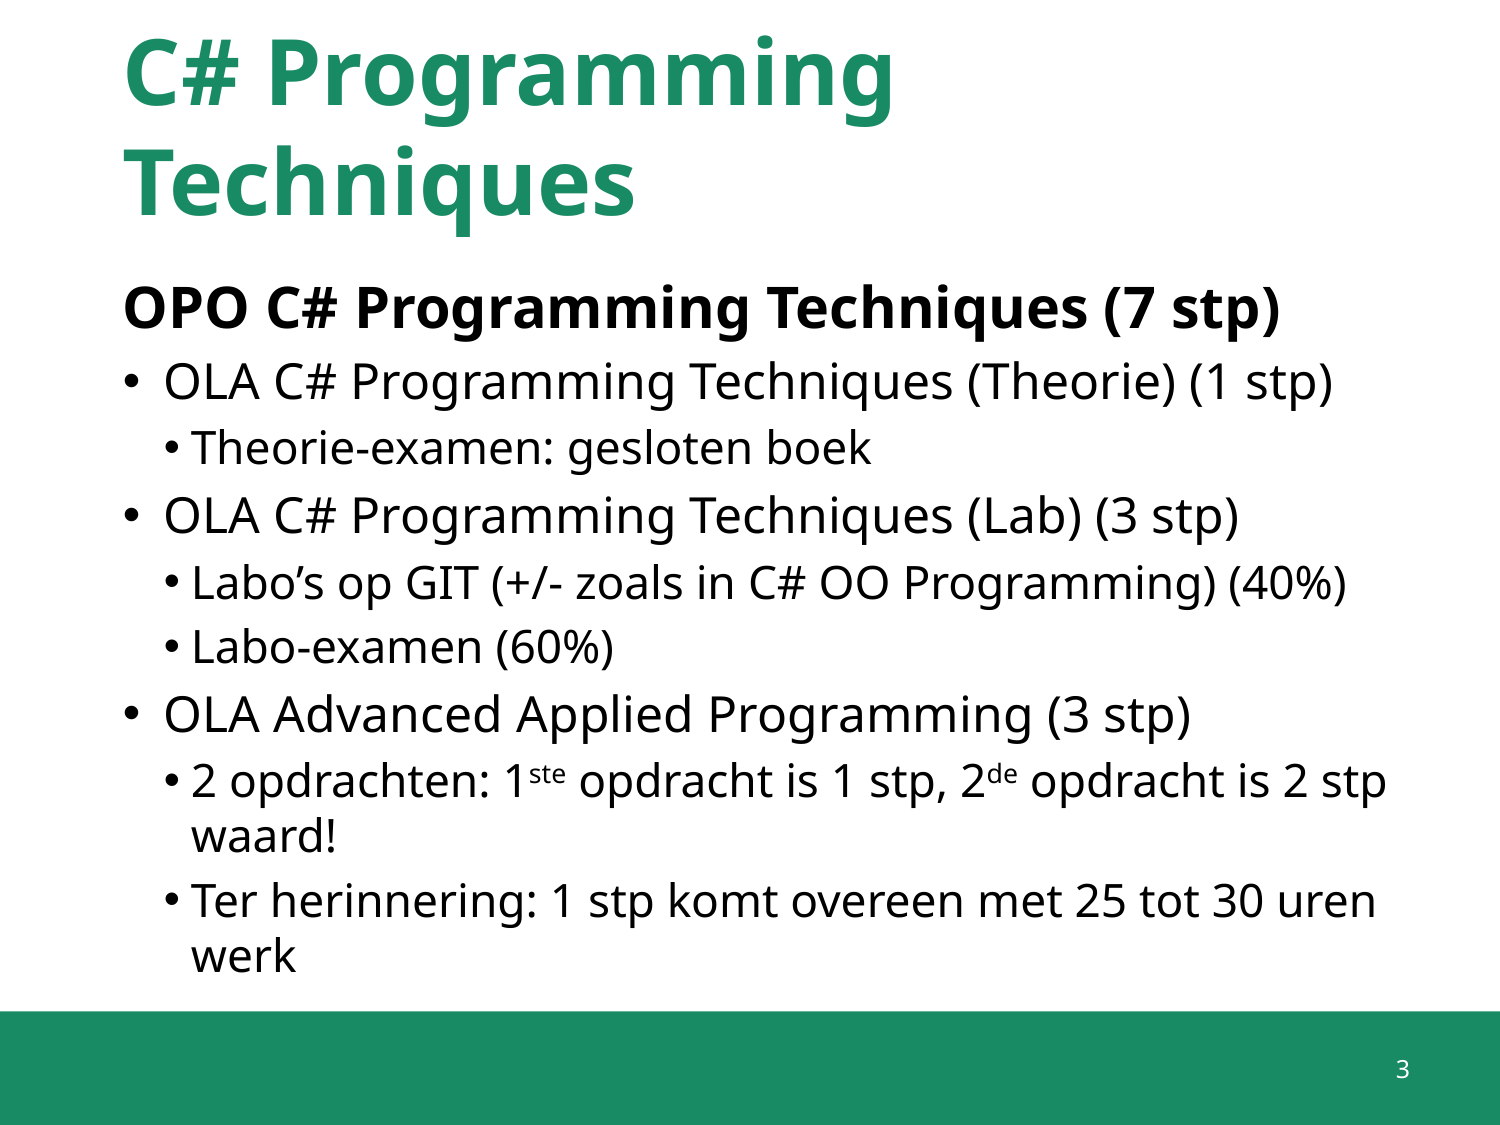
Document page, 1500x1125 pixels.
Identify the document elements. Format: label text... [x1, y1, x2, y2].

slide_number 3 [1338, 1040, 1425, 1101]
title C# Programming Techniques [107, 30, 1425, 218]
list OPO C# Programming Techniques (7 stp) OLA C# Programming Techniques (Theorie) (1 stp) Theorie-examen: gesloten boek OLA C# Programming Techniques (Lab) (3 stp) Labo’s op GIT (+/- zoals in C# OO Programming) (40%) Labo-examen (60%) OLA Advanced Applied Programming (3 stp) 2 opdrachten: 1ste opdracht is 1 stp, 2de opdracht is 2 stp waard! Ter herinnering: 1 stp komt overeen met 25 tot 30 uren werk [107, 249, 1474, 993]
